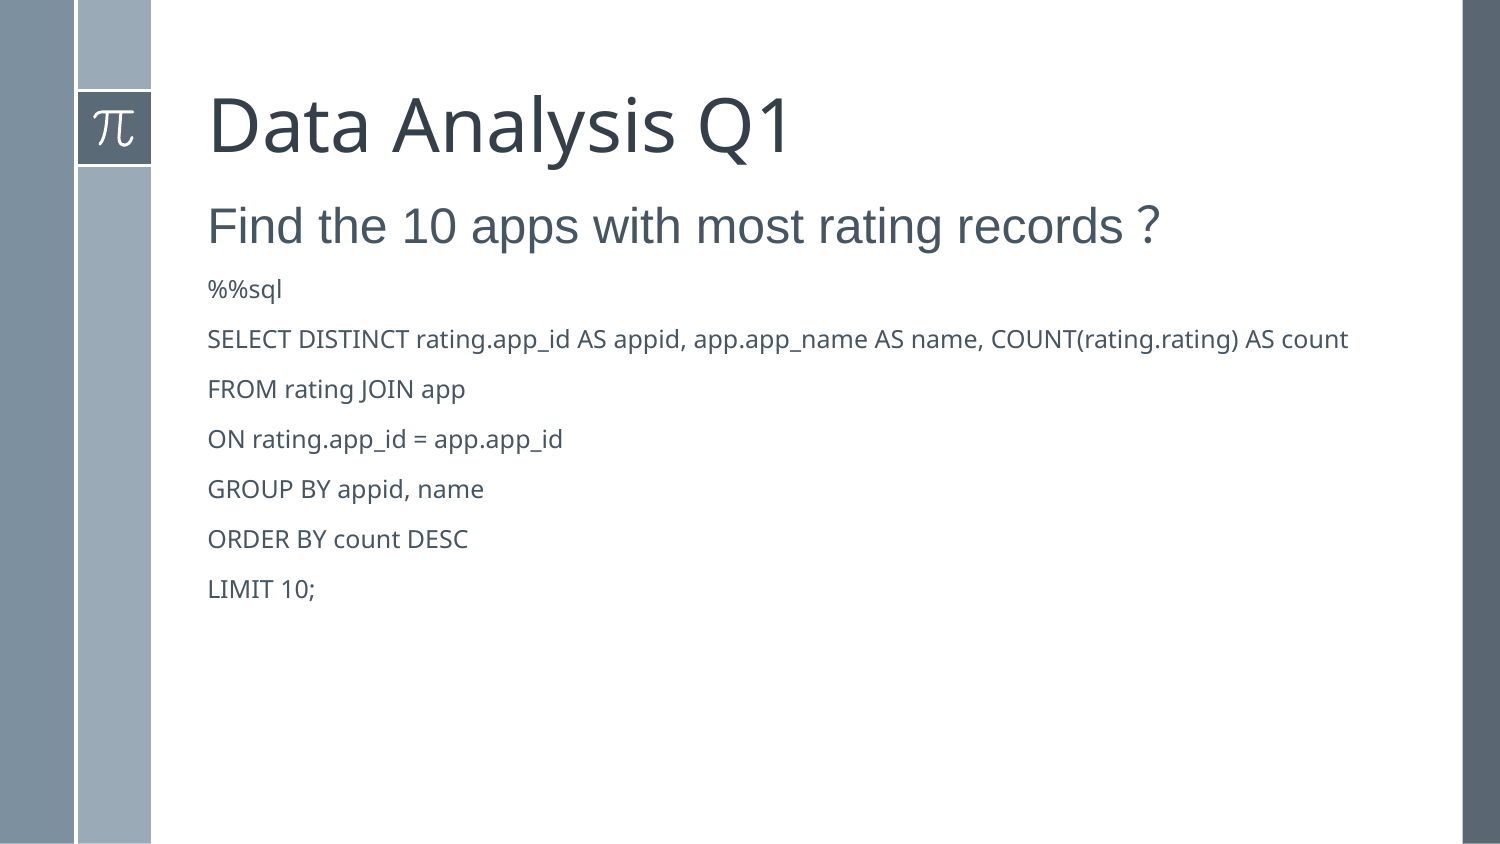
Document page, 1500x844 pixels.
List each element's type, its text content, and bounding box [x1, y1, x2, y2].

title Data Analysis Q1 [196, 21, 1400, 175]
list Find the 10 apps with most rating records？ %%sql SELECT DISTINCT rating.app_id AS appid, app.app_name AS name, COUNT(rating.rating) AS count FROM rating JOIN app ON rating.app_id = app.app_id GROUP BY appid, name ORDER BY count DESC LIMIT 10; [196, 195, 1400, 758]
